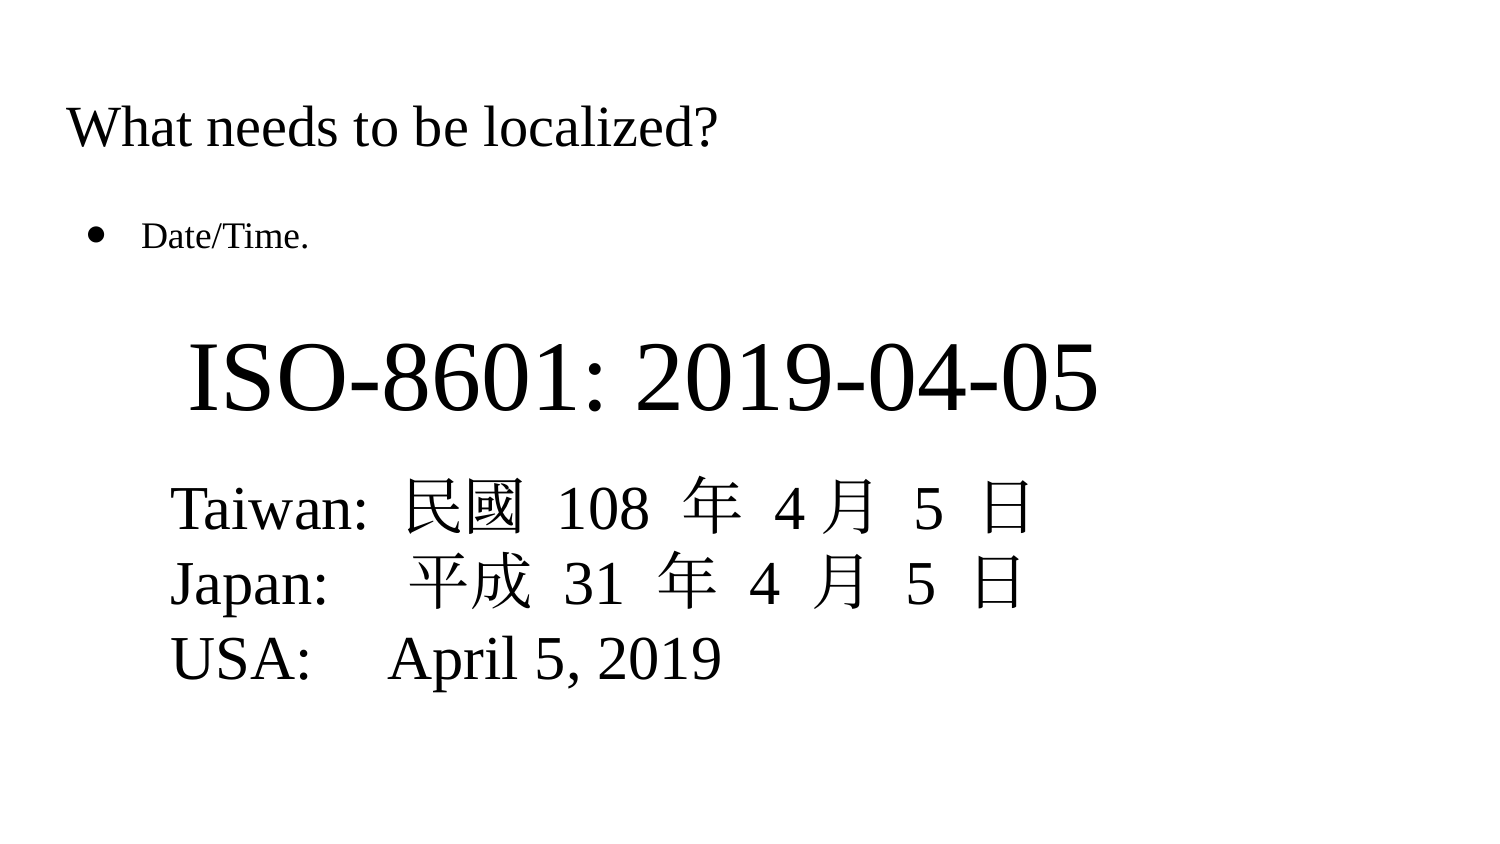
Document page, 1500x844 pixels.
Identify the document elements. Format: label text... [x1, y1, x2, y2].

text_box Taiwan: 民國 108 年 4月 5 日 Japan: 平成 31 年 4 月 5 日 USA: April 5, 2019 [155, 452, 1171, 727]
title What needs to be localized? [51, 72, 1449, 167]
text_box ISO-8601: 2019-04-05 [172, 295, 1315, 422]
list Date/Time. [51, 189, 1449, 750]
